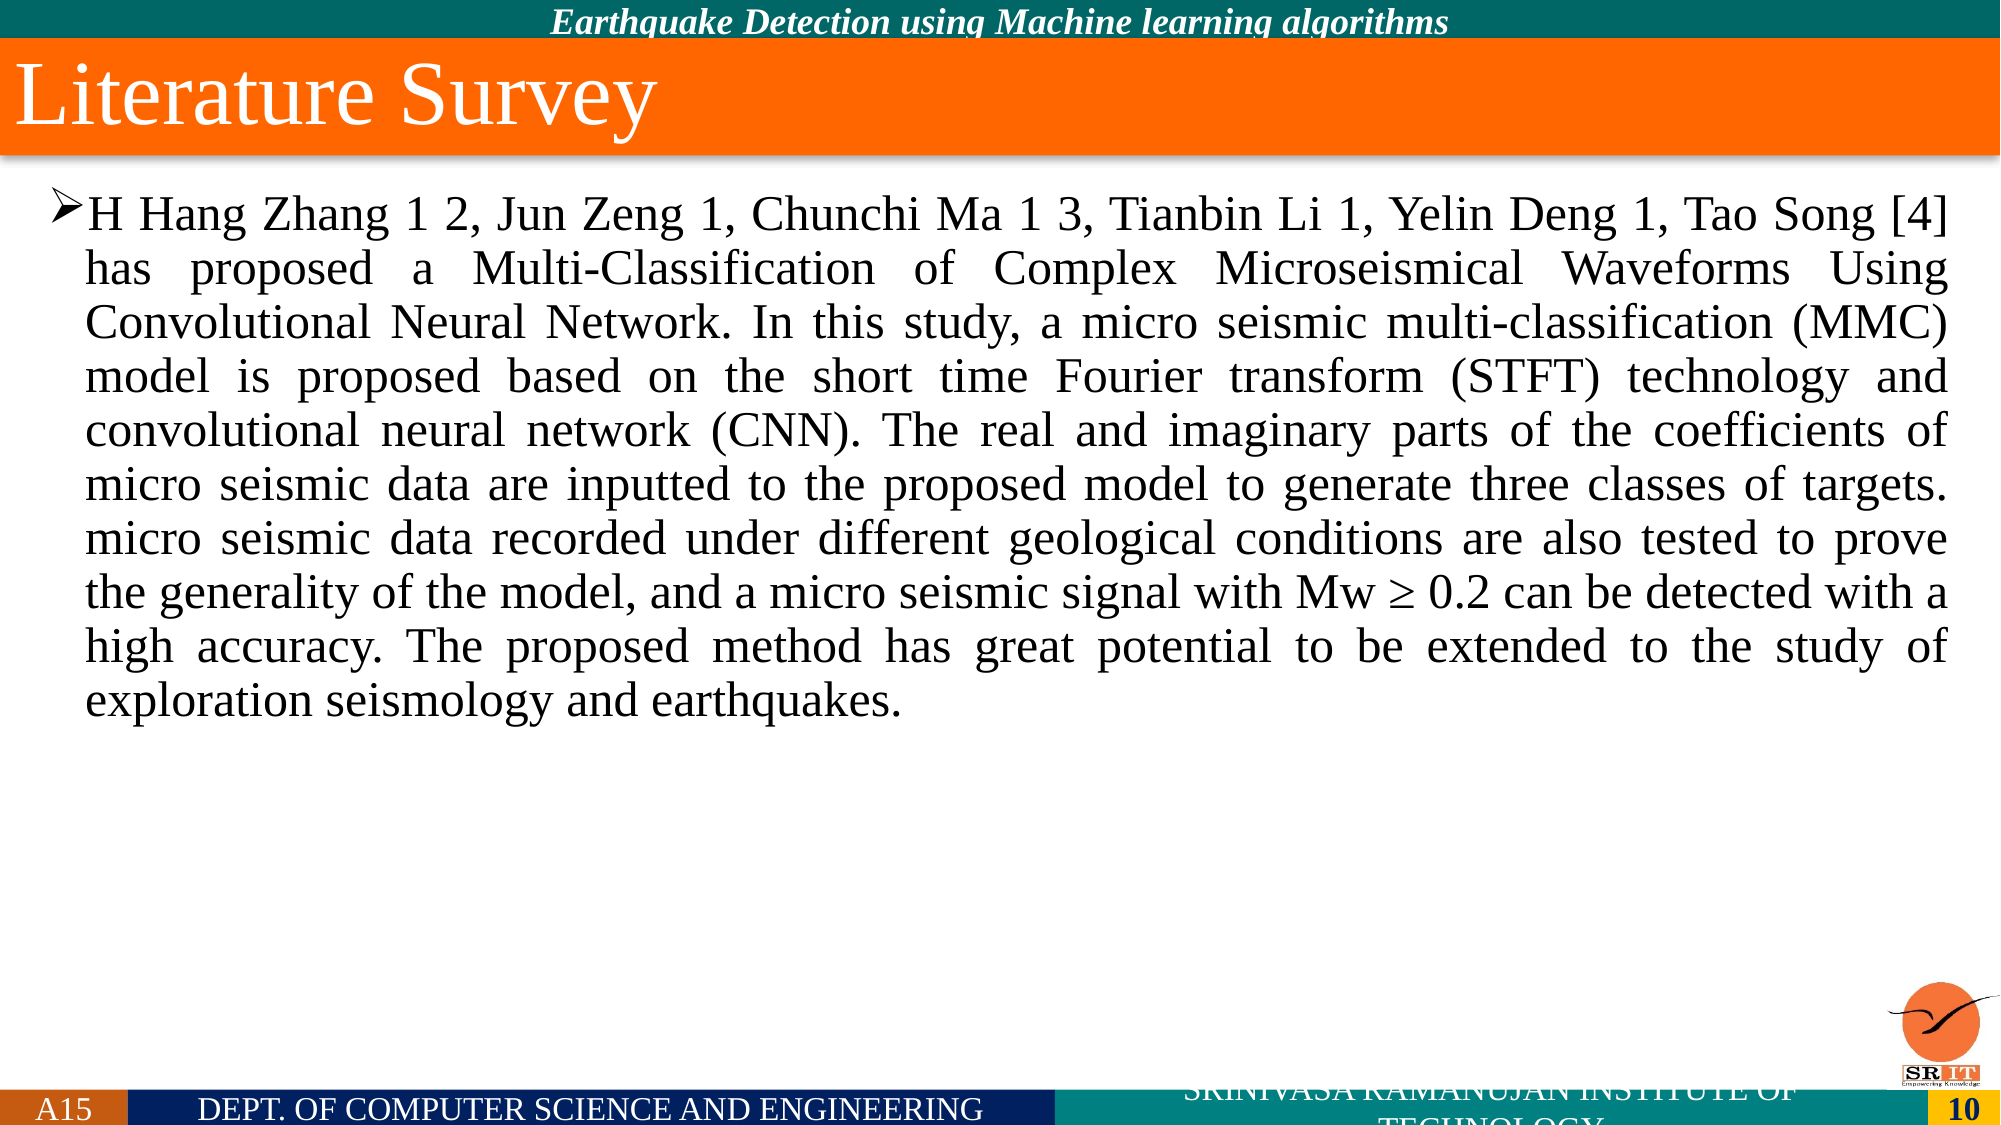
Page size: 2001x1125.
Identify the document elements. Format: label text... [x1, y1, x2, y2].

title Literature Survey [0, 38, 2000, 156]
list H Hang Zhang 1 2, Jun Zeng 1, Chunchi Ma 1 3, Tianbin Li 1, Yelin Deng 1, Tao Song [4] has proposed a Multi-Classification of Complex Microseismical Waveforms Using Convolutional Neural Network. In this study, a micro seismic multi-classification (MMC) model is proposed based on the short time Fourier transform (STFT) technology and convolutional neural network (CNN). The real and imaginary parts of the coefficients of micro seismic data are inputted to the proposed model to generate three classes of targets. micro seismic data recorded under different geological conditions are also tested to prove the generality of the model, and a micro seismic signal with Mw ≥ 0.2 can be detected with a high accuracy. The proposed method has great potential to be extended to the study of exploration seismology and earthquakes. [32, 179, 1965, 1065]
picture [1887, 977, 2000, 1090]
